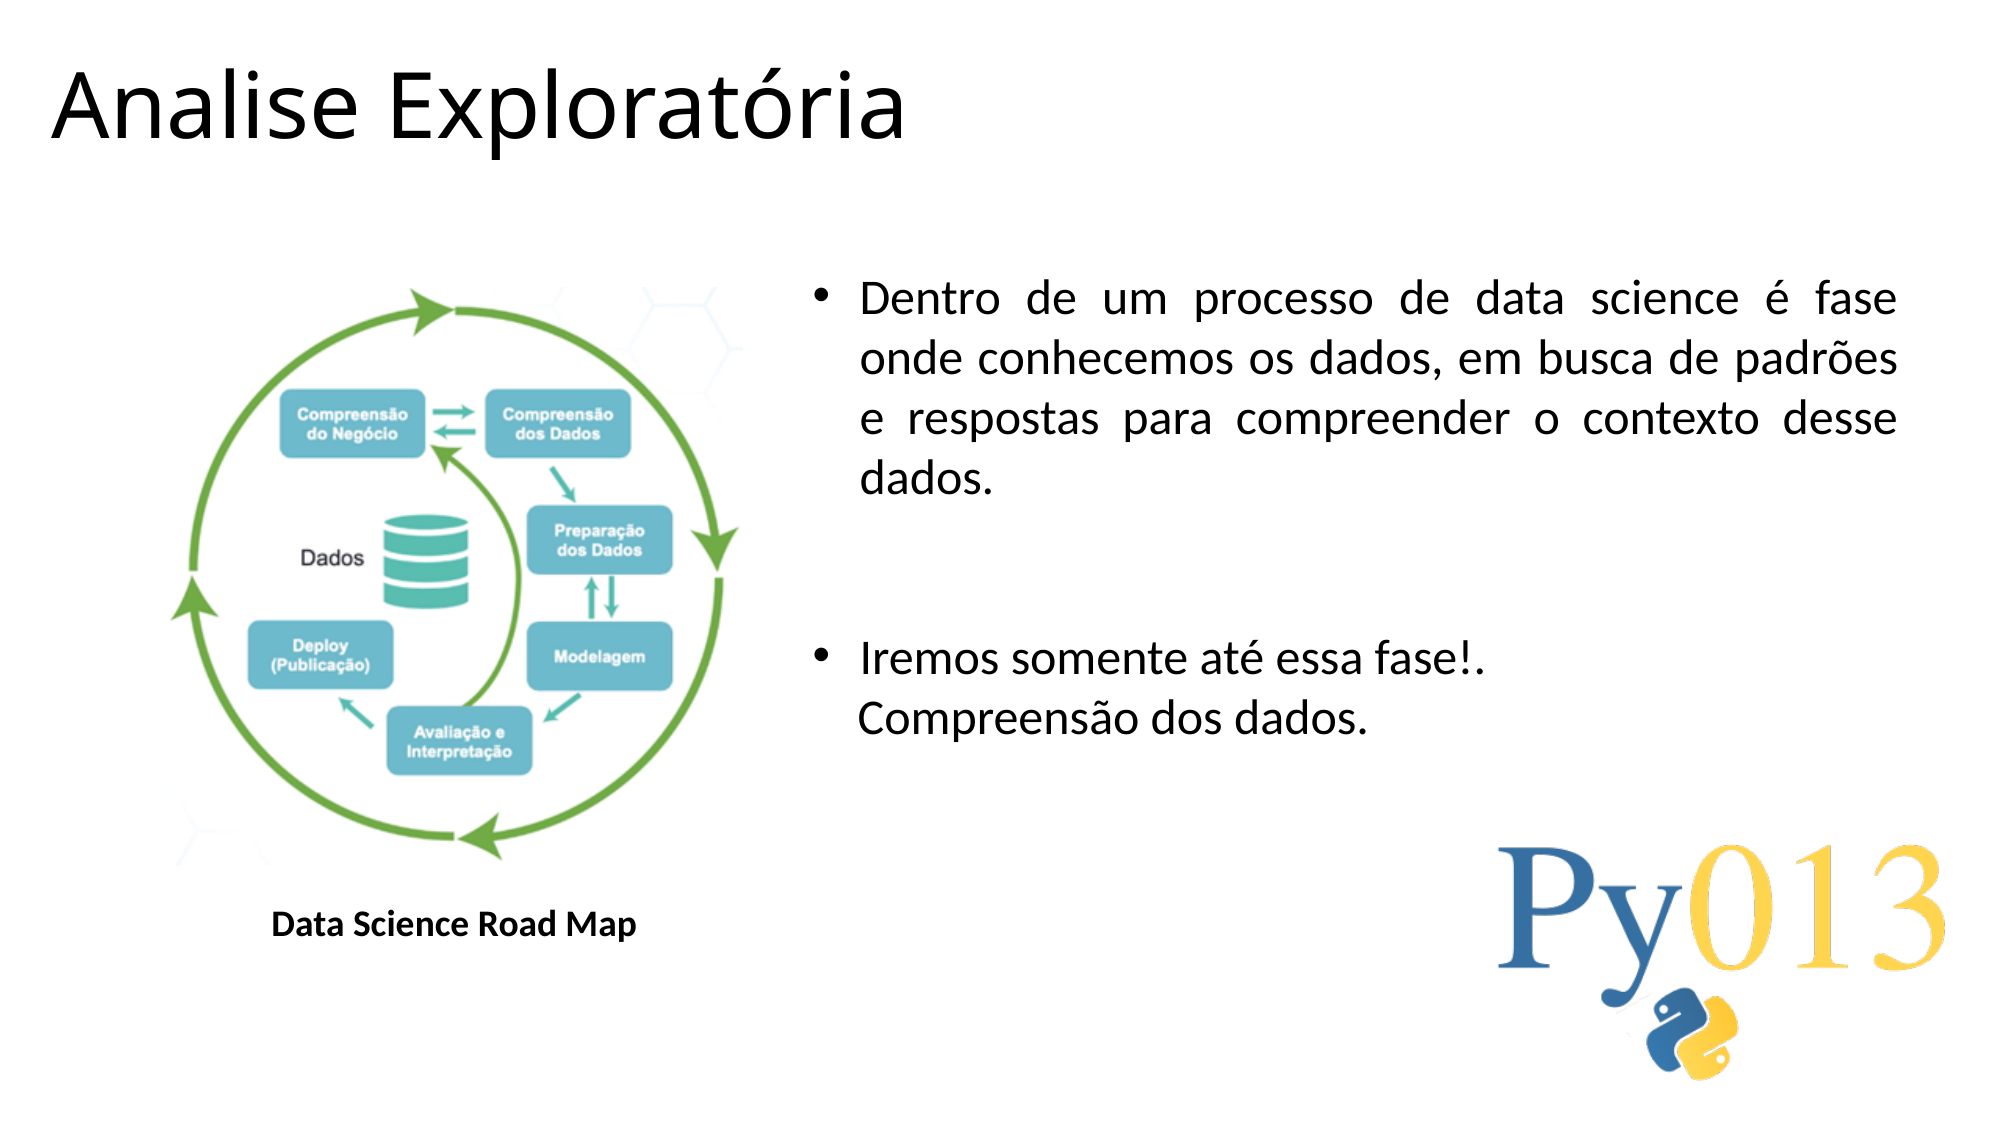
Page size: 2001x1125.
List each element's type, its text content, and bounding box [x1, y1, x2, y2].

text_box Dentro de um processo de data science é fase onde conhecemos os dados, em busca de padrões e respostas para compreender o contexto desse dados. Iremos somente até essa fase!. Compreensão dos dados. [798, 257, 1914, 932]
title Analise Exploratória [36, 0, 1477, 218]
picture [161, 287, 743, 866]
picture [1476, 820, 1970, 1090]
text_box Data Science Road Map [256, 891, 661, 951]
